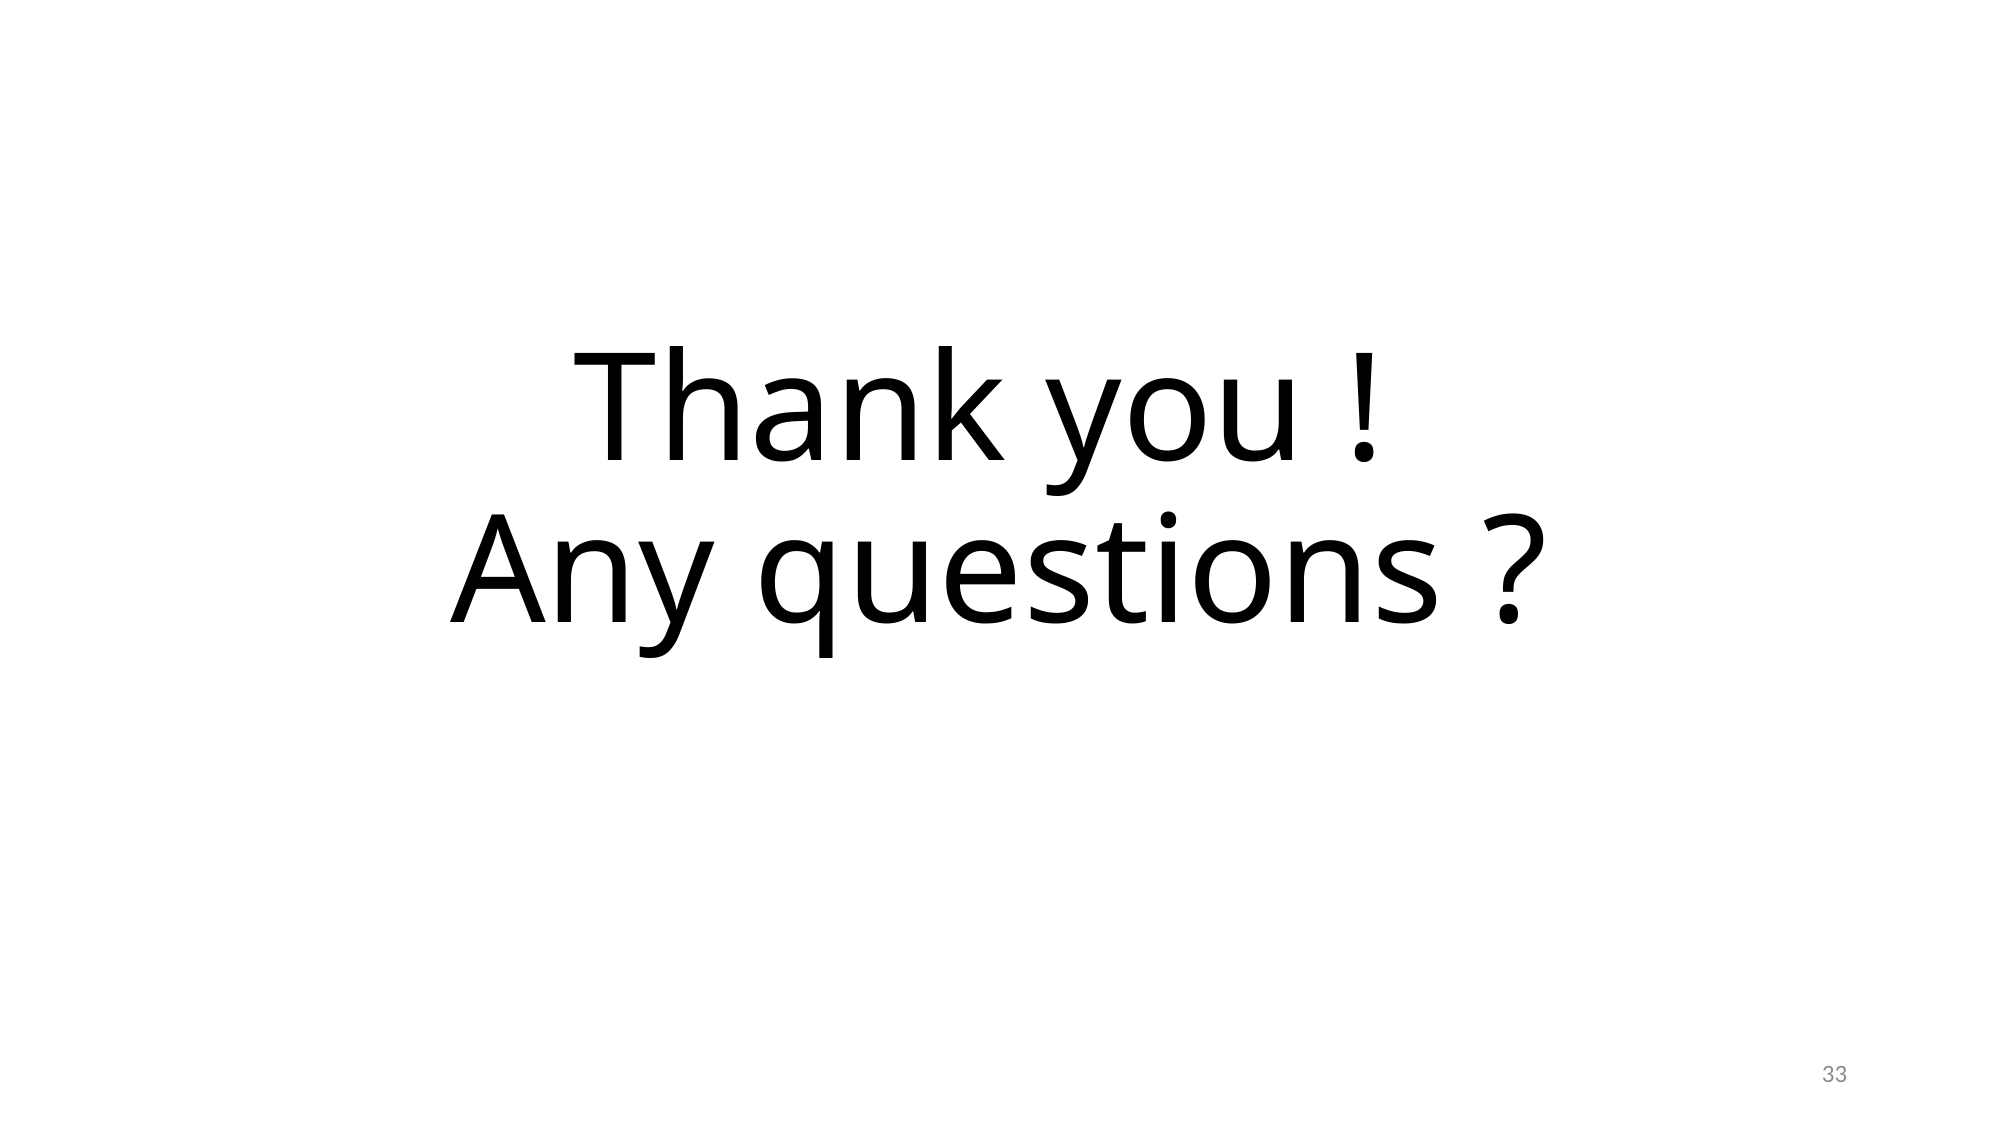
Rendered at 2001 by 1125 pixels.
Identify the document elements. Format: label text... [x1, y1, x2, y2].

slide_number 33 [1412, 1042, 1863, 1103]
title Thank you ! Any questions ? [54, 305, 1943, 681]
